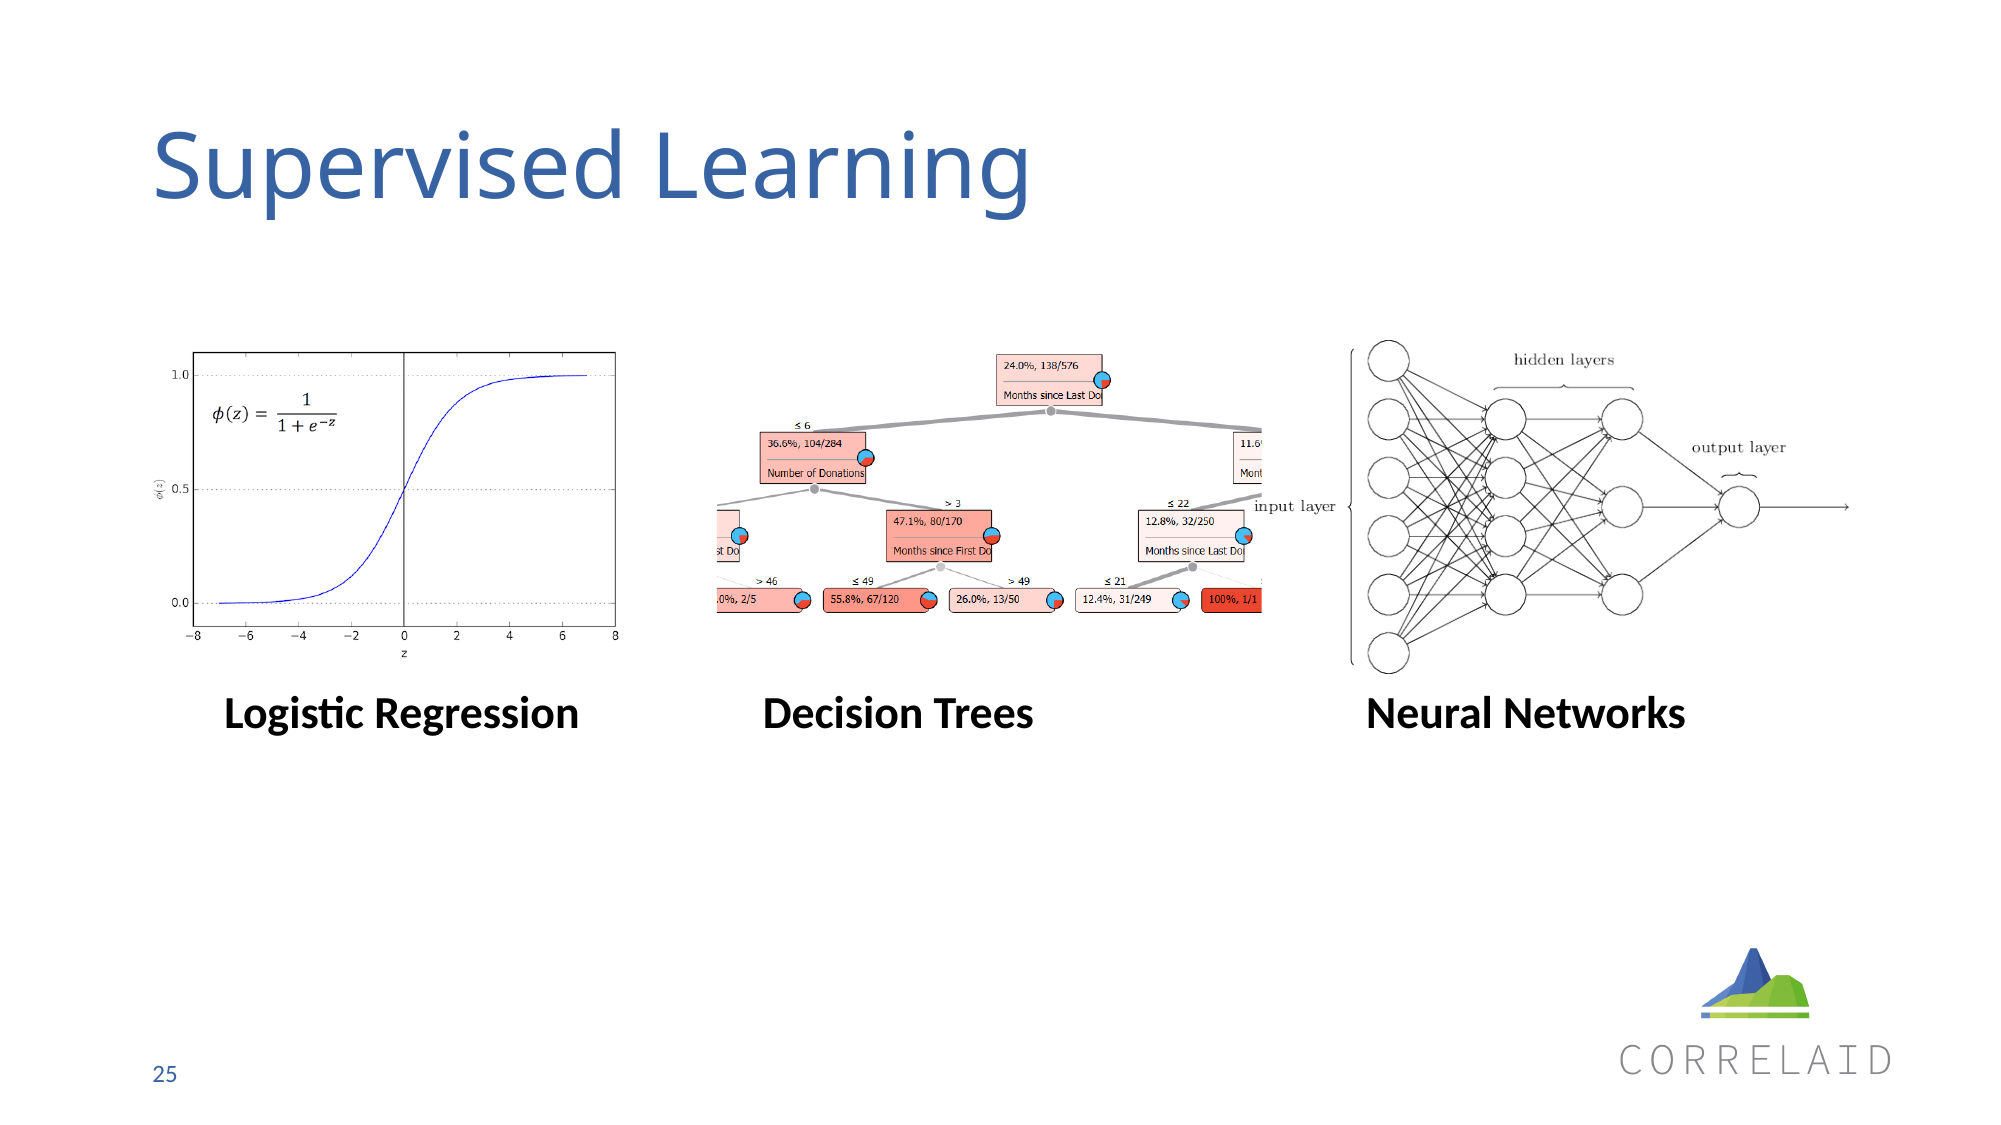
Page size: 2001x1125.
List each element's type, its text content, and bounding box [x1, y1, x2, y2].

text_box Neural Networks [1351, 675, 1834, 746]
title Supervised Learning [137, 59, 1863, 278]
slide_number 25 [137, 1042, 588, 1103]
text_box Decision Trees [748, 675, 1231, 746]
picture [1573, 920, 1938, 1103]
picture [137, 340, 630, 669]
picture [716, 340, 1863, 674]
text_box Logistic Regression [209, 675, 693, 746]
